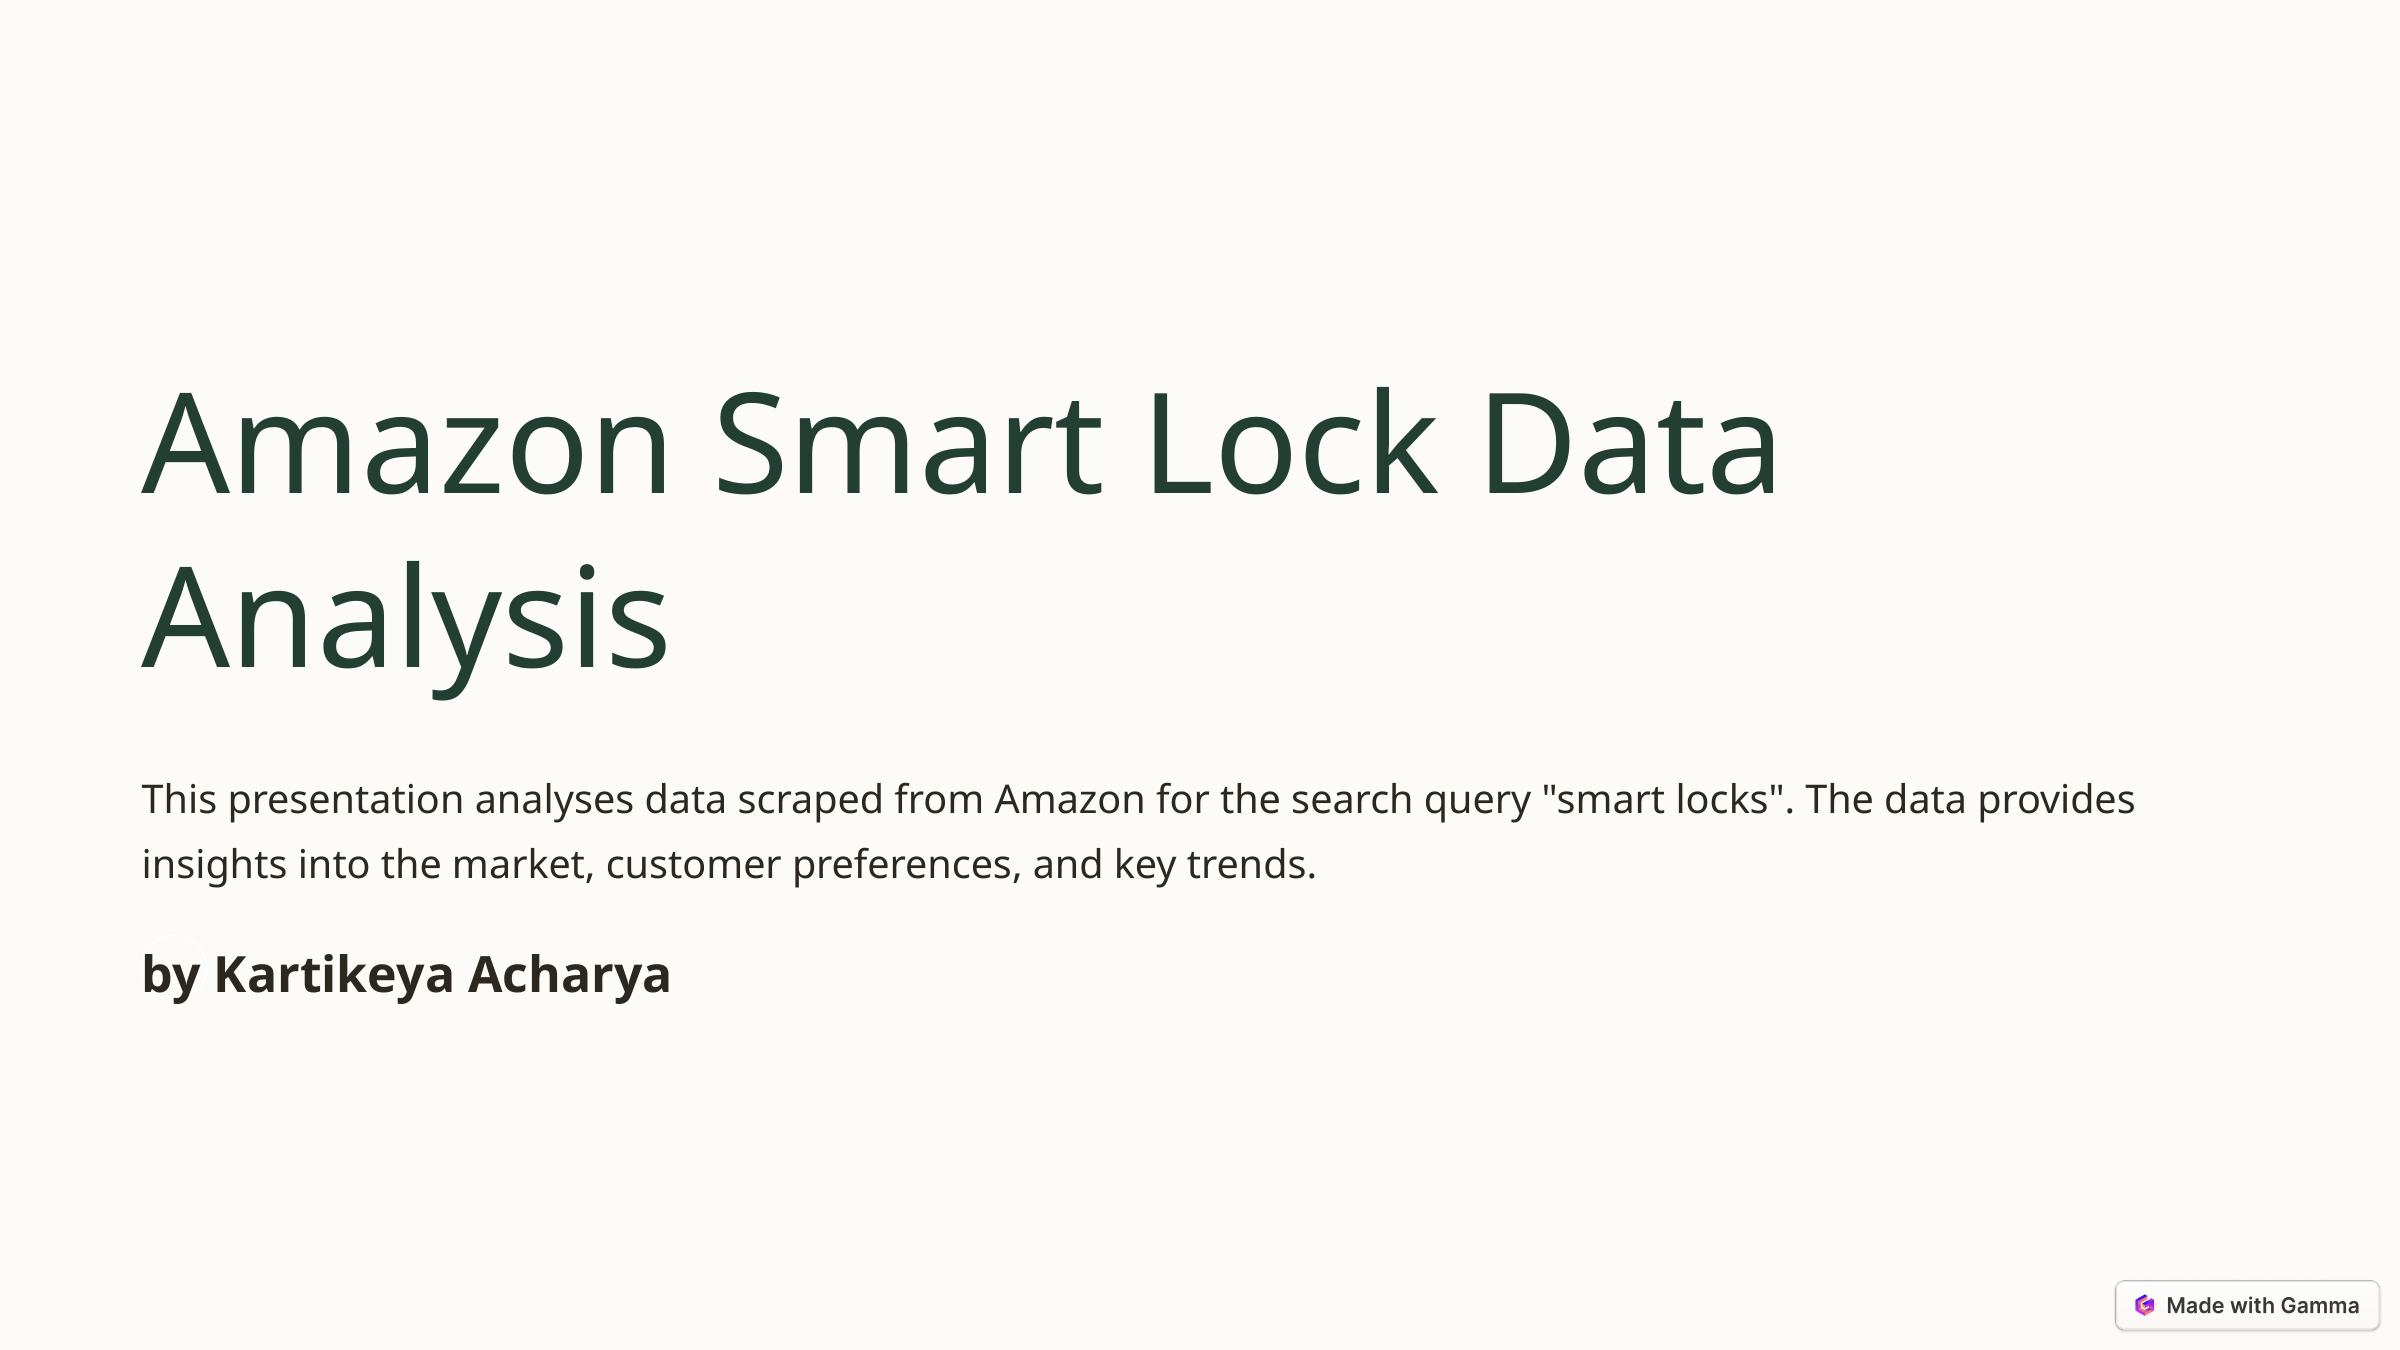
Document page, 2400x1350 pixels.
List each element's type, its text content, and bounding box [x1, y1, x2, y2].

text_box Amazon Smart Lock Data Analysis [141, 346, 2259, 697]
text_box This presentation analyses data scraped from Amazon for the search query "smart locks". The data provides insights into the market, customer preferences, and key trends. [141, 757, 2259, 887]
picture [2106, 1271, 2389, 1339]
text_box by Kartikeya Acharya [141, 932, 741, 1003]
